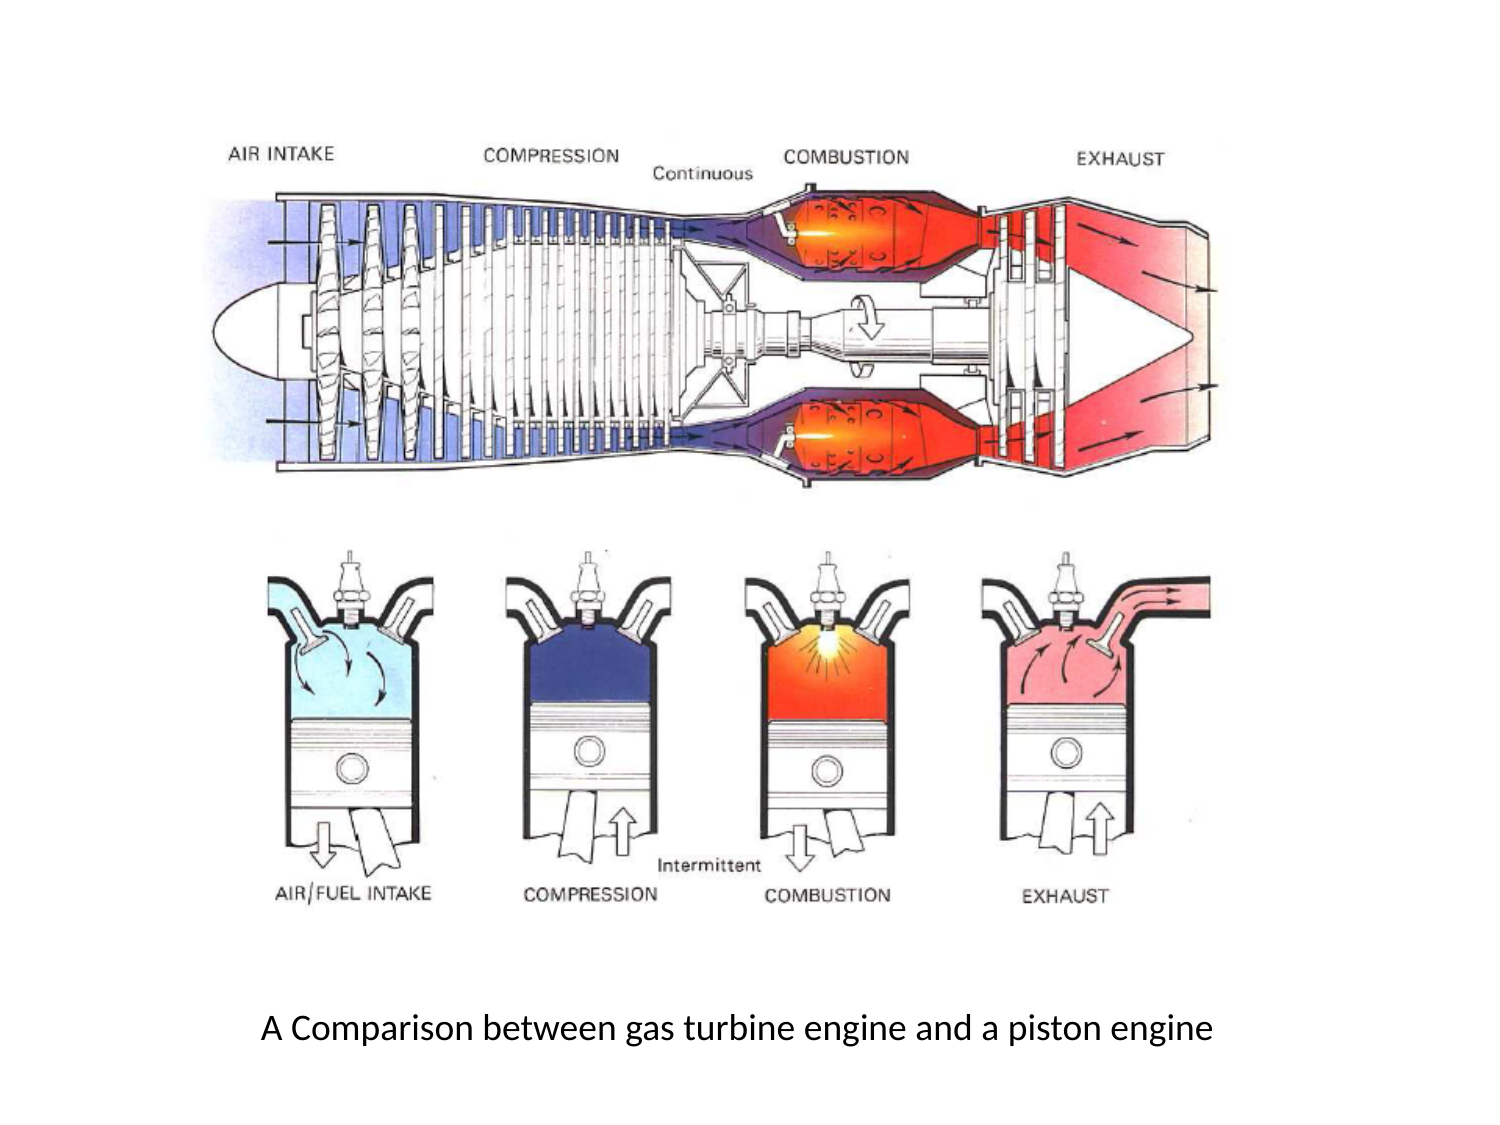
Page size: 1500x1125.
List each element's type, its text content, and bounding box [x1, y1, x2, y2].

picture [187, 112, 1251, 922]
text_box A Comparison between gas turbine engine and a piston engine [246, 996, 1301, 1056]
